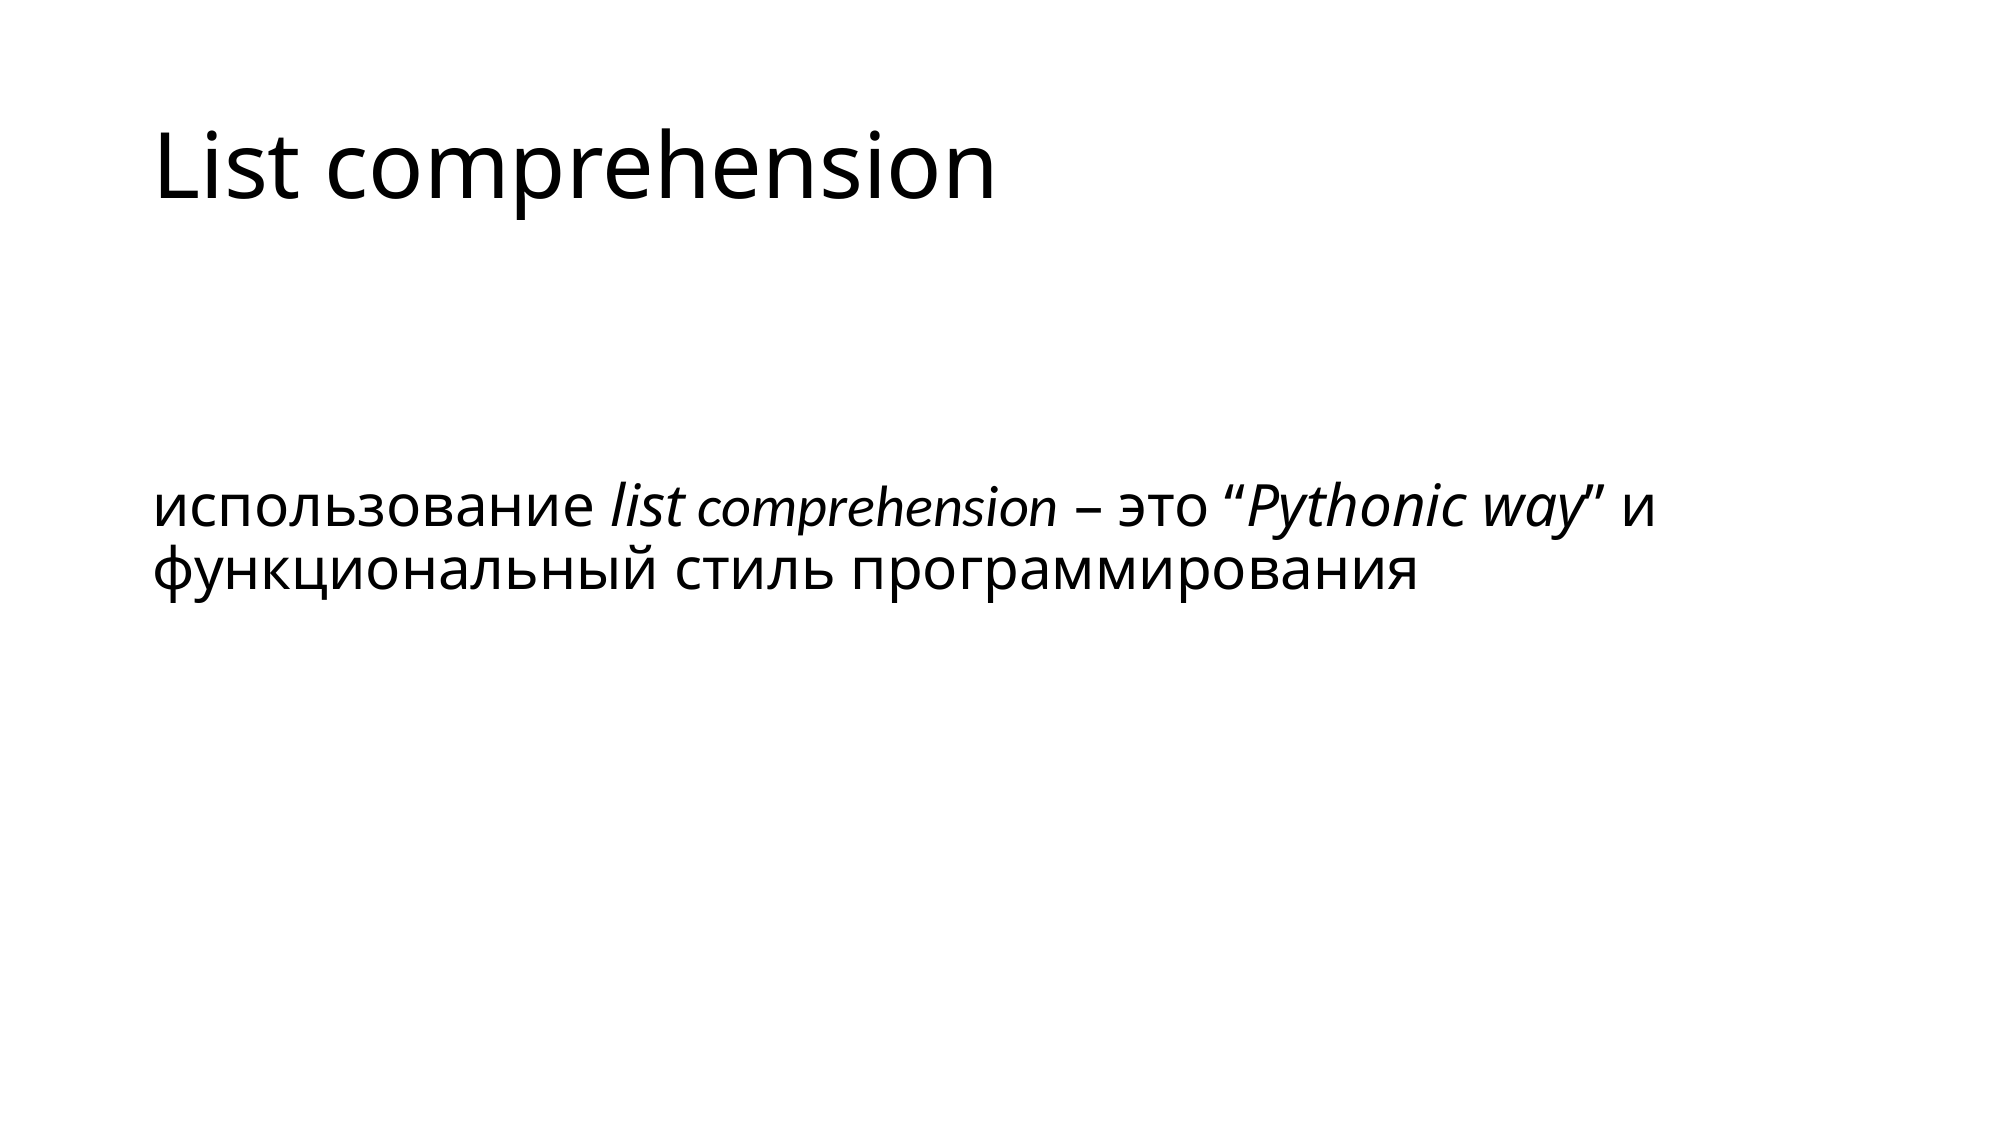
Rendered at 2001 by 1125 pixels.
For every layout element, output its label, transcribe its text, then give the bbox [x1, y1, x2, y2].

title List comprehension [137, 59, 1863, 278]
list использование list comprehension – это “Pythonic way” и функциональный стиль программирования [137, 468, 1863, 875]
